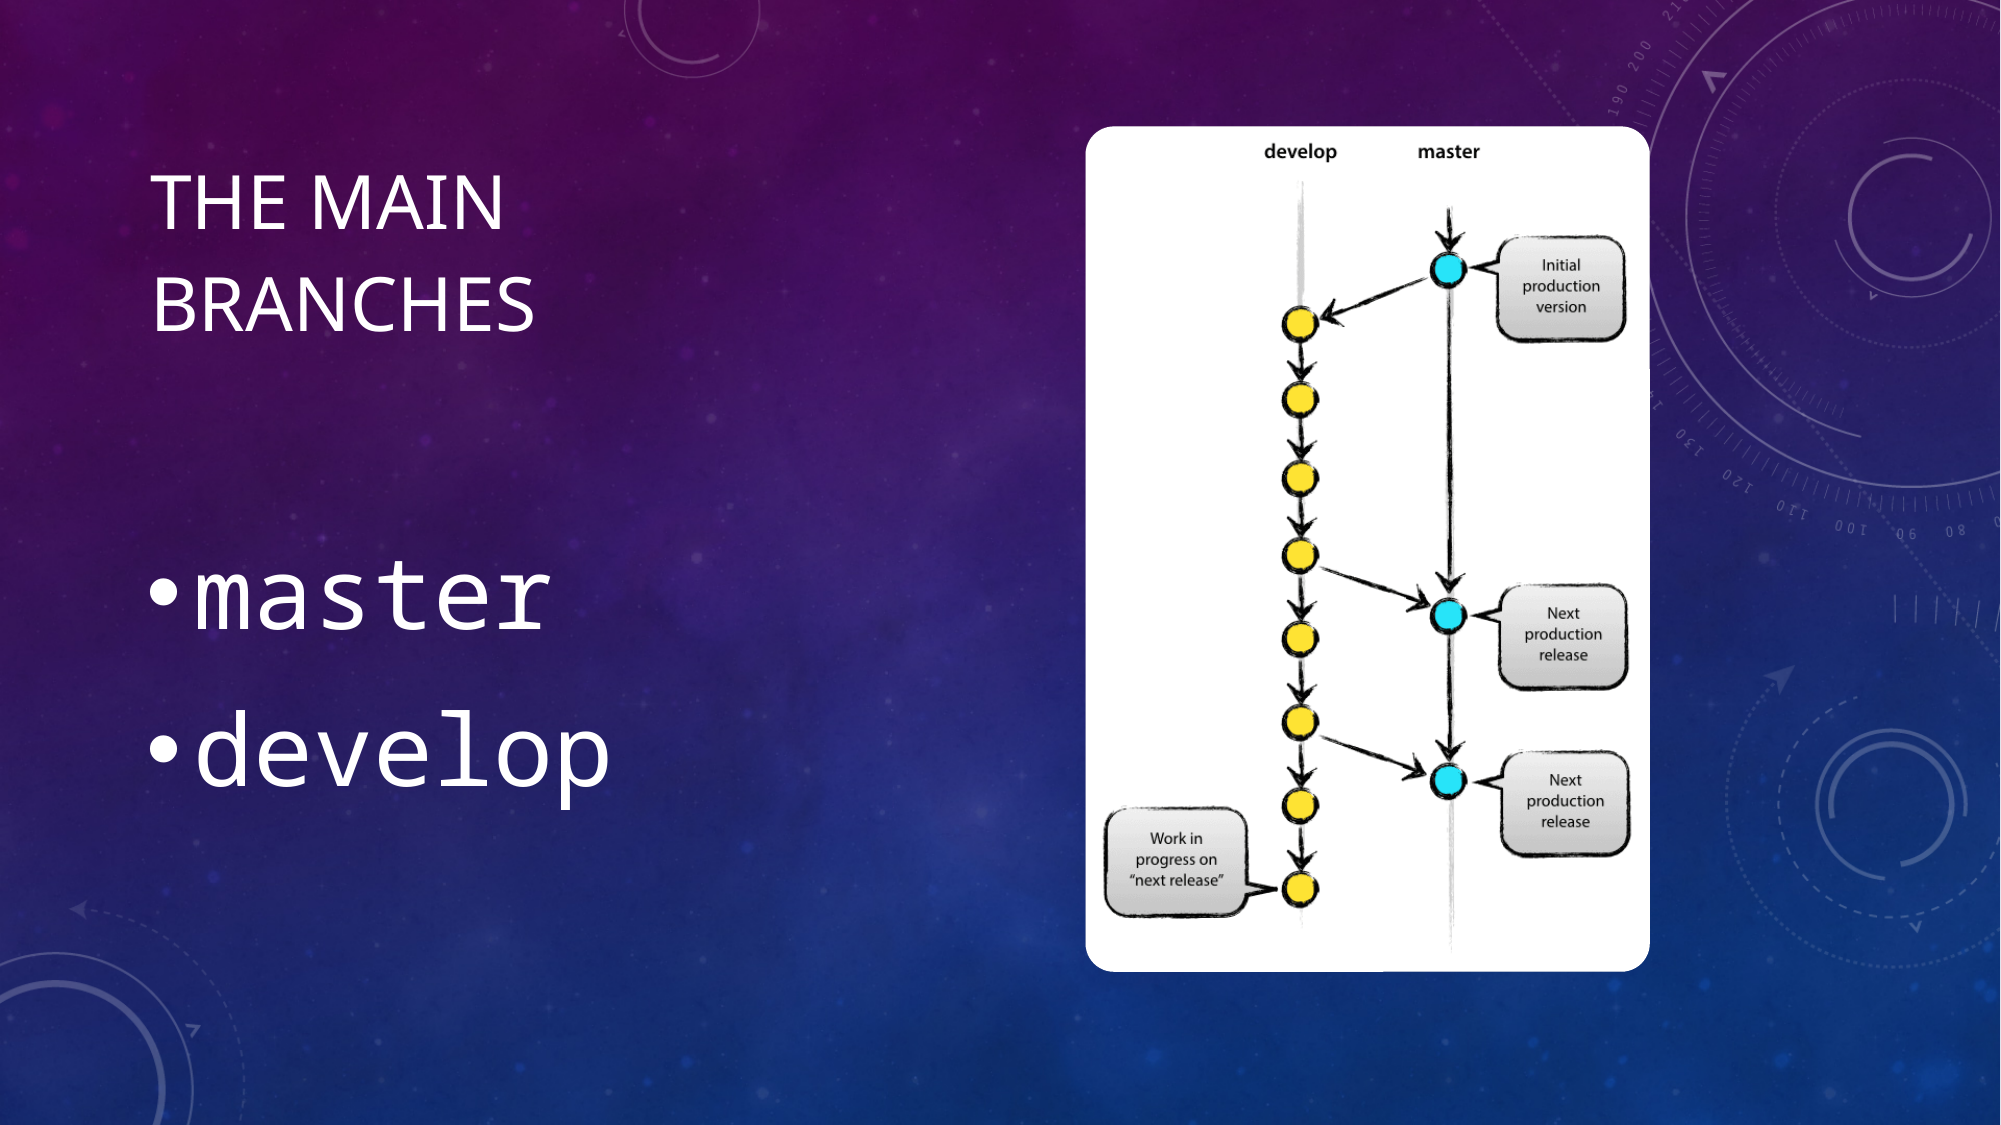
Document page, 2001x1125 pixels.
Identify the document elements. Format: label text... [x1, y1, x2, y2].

text_box The MAIN BRANCHES [135, 132, 789, 370]
text_box master develop [131, 370, 789, 968]
picture [0, 0, 2001, 1125]
text_box [1089, 130, 1646, 968]
